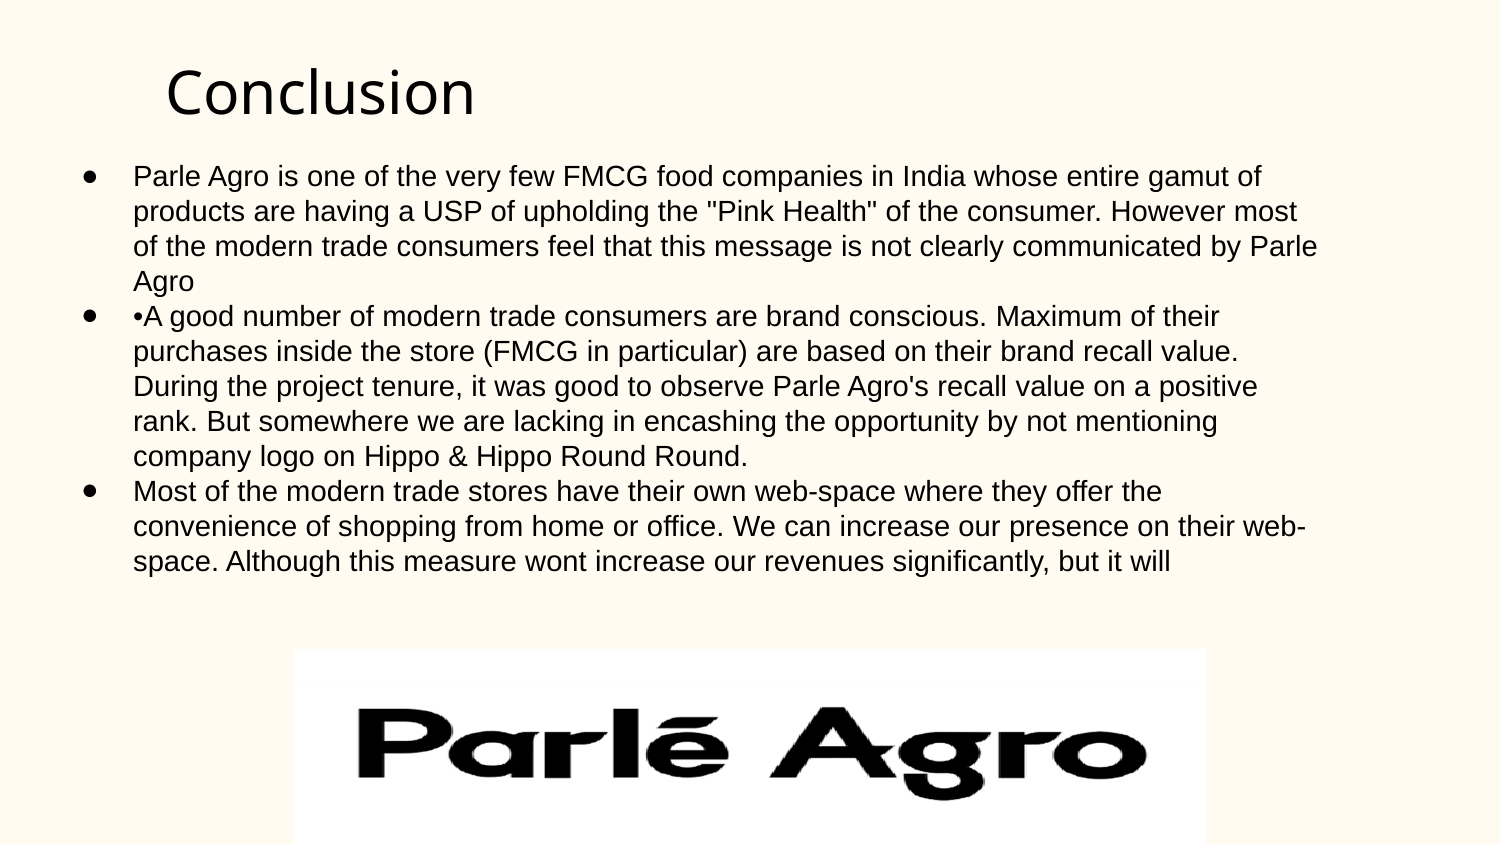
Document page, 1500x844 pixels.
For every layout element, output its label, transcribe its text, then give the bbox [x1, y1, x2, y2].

text_box Conclusion [150, 39, 643, 142]
text_box Parle Agro is one of the very few FMCG food companies in India whose entire gamut of products are having a USP of upholding the "Pink Health" of the consumer. However most of the modern trade consumers feel that this message is not clearly communicated by Parle Agro •A good number of modern trade consumers are brand conscious. Maximum of their purchases inside the store (FMCG in particular) are based on their brand recall value. During the project tenure, it was good to observe Parle Agro's recall value on a positive rank. But somewhere we are lacking in encashing the opportunity by not mentioning company logo on Hippo & Hippo Round Round. Most of the modern trade stores have their own web-space where they offer the convenience of shopping from home or office. We can increase our presence on their web-space. Although this measure wont increase our revenues significantly, but it will [43, 142, 1342, 592]
picture [294, 649, 1206, 844]
